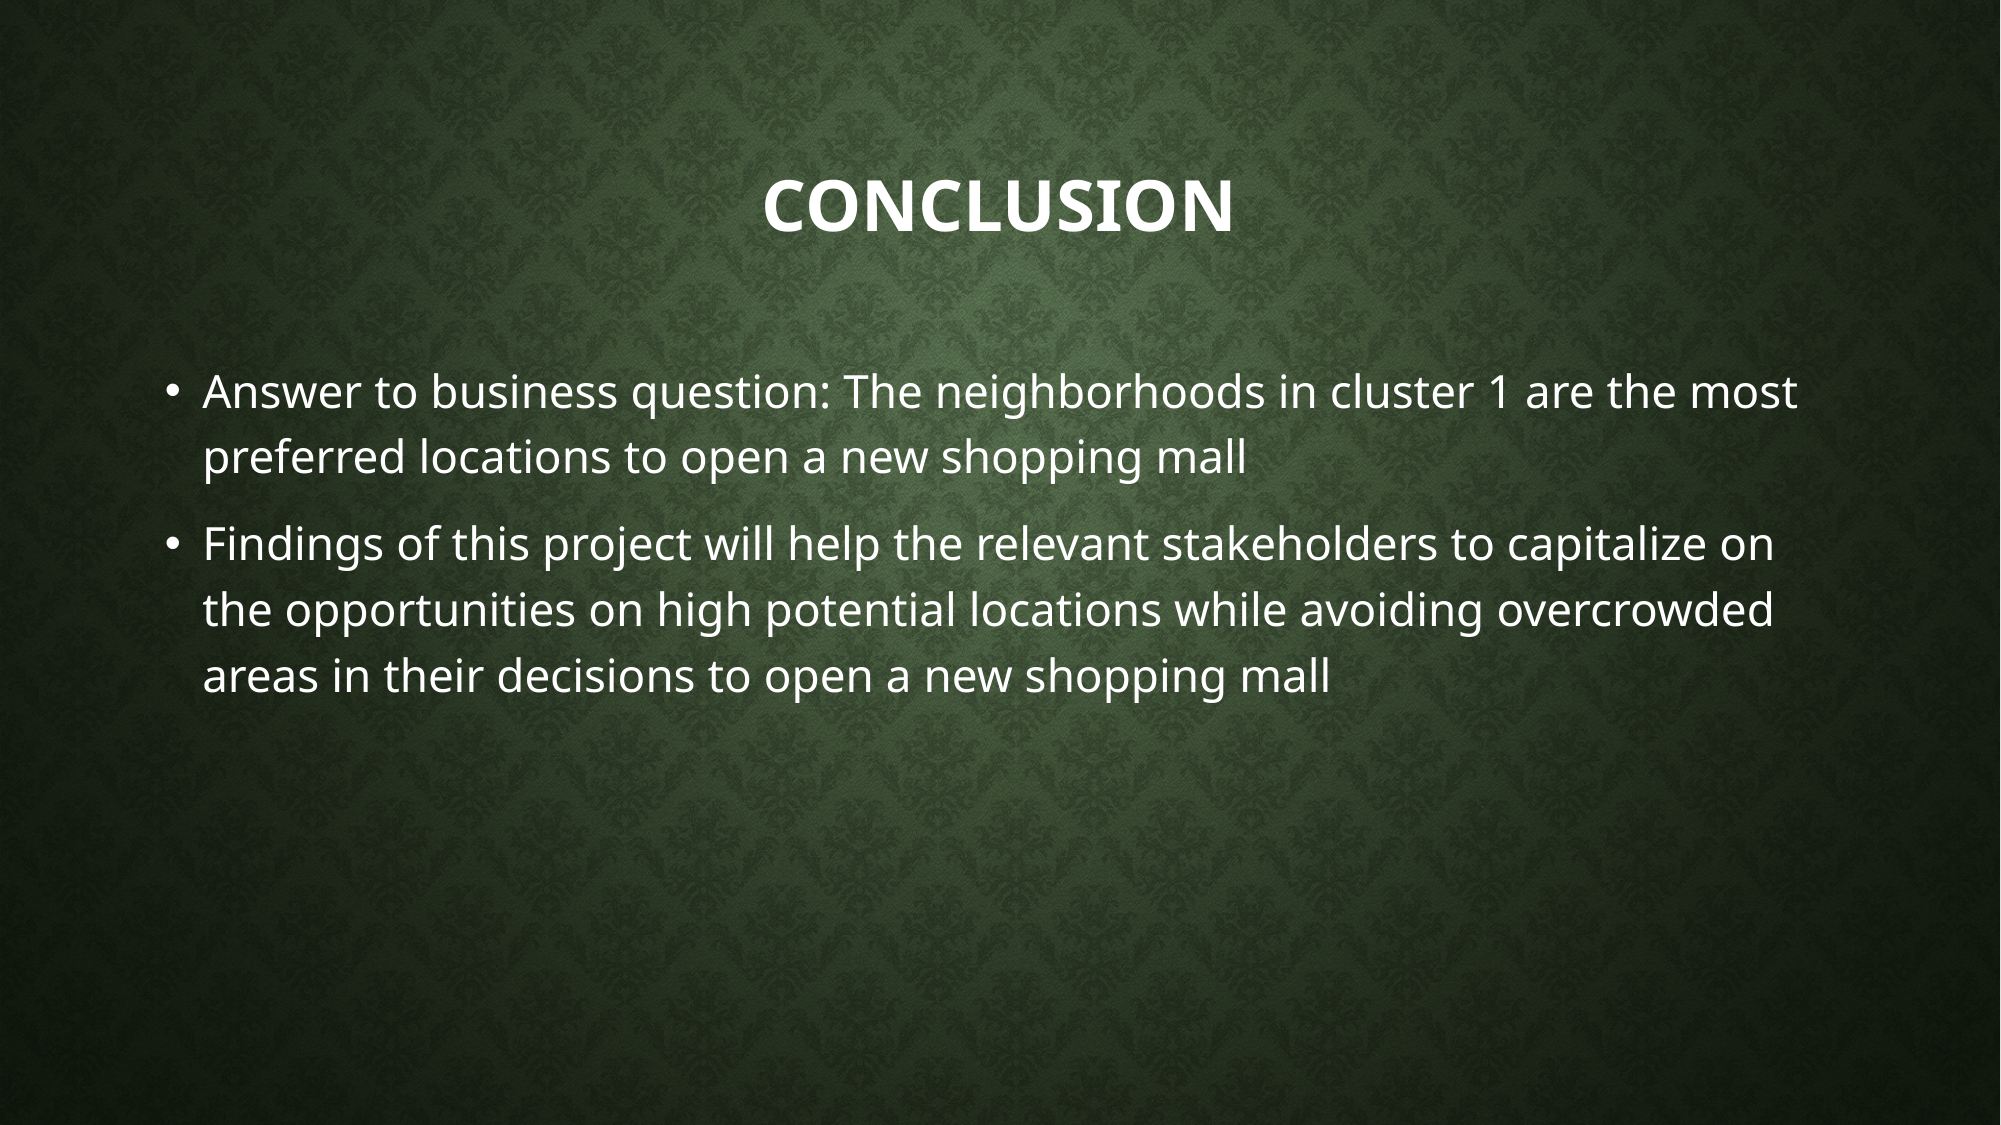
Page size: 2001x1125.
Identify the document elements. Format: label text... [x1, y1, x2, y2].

title Conclusion [149, 99, 1849, 318]
list Answer to business question: The neighborhoods in cluster 1 are the most preferred locations to open a new shopping mall Findings of this project will help the relevant stakeholders to capitalize on the opportunities on high potential locations while avoiding overcrowded areas in their decisions to open a new shopping mall [149, 343, 1849, 950]
